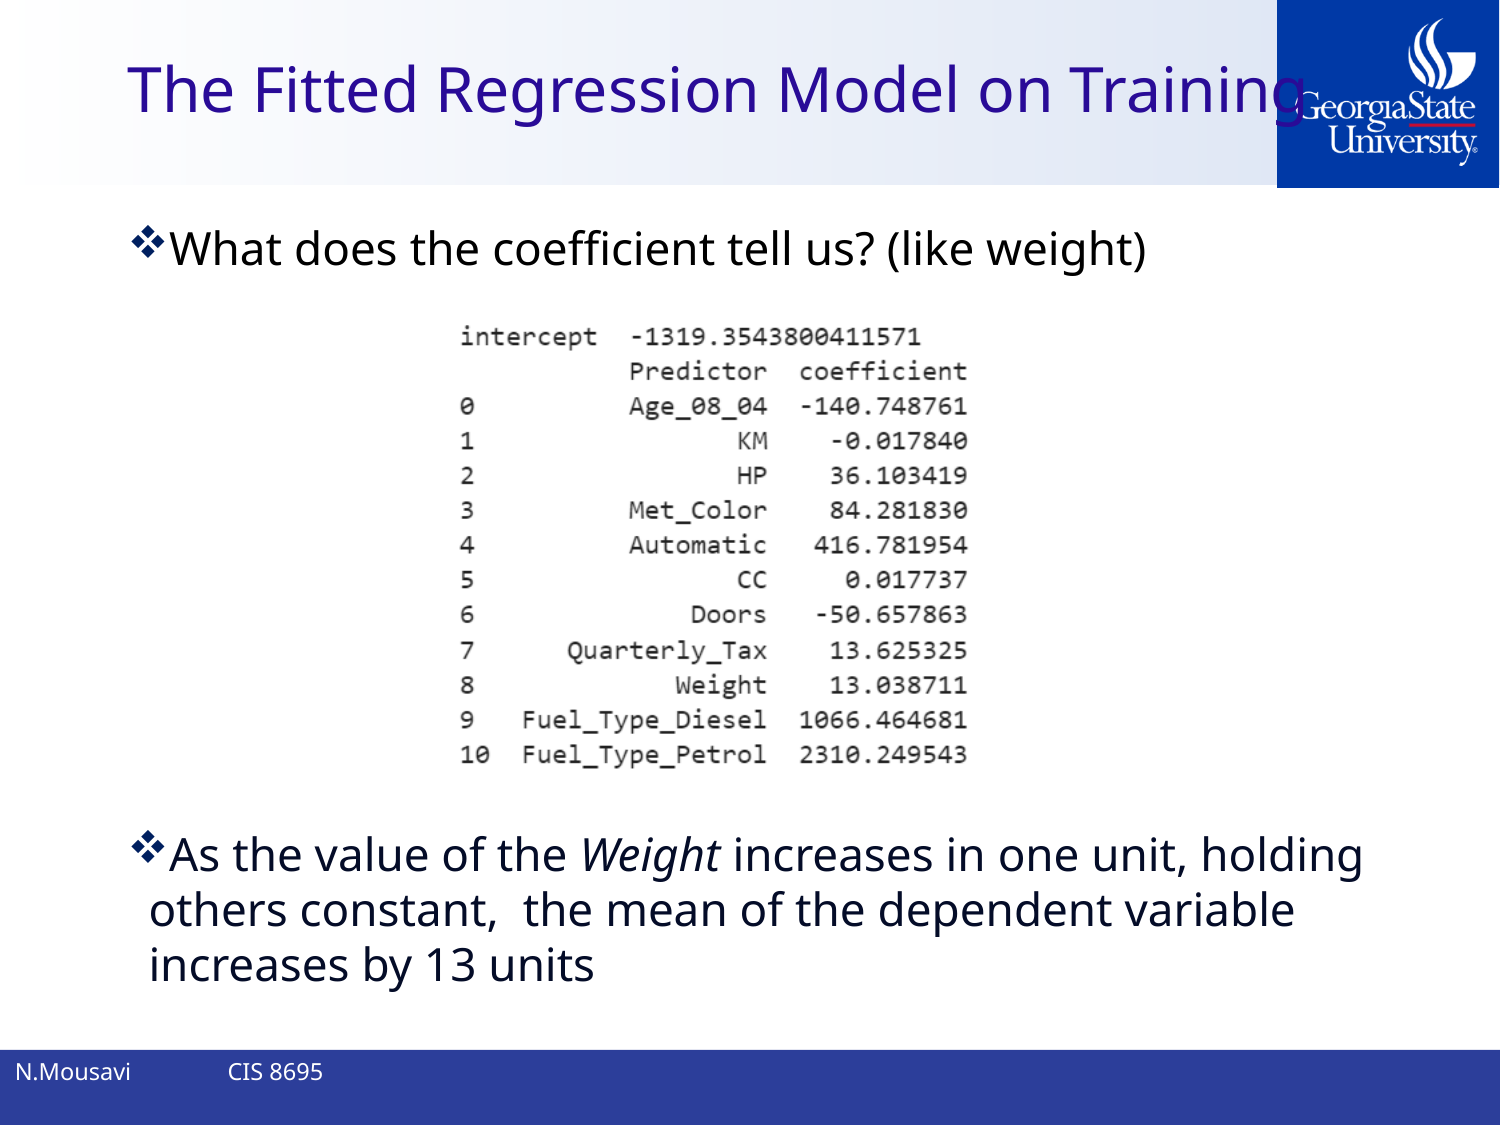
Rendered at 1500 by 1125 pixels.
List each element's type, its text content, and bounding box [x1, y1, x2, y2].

list What does the coefficient tell us? (like weight) As the value of the Weight increases in one unit, holding others constant, the mean of the dependent variable increases by 13 units [112, 212, 1400, 1025]
title The Fitted Regression Model on Training [112, 0, 1500, 185]
picture [437, 312, 1025, 788]
